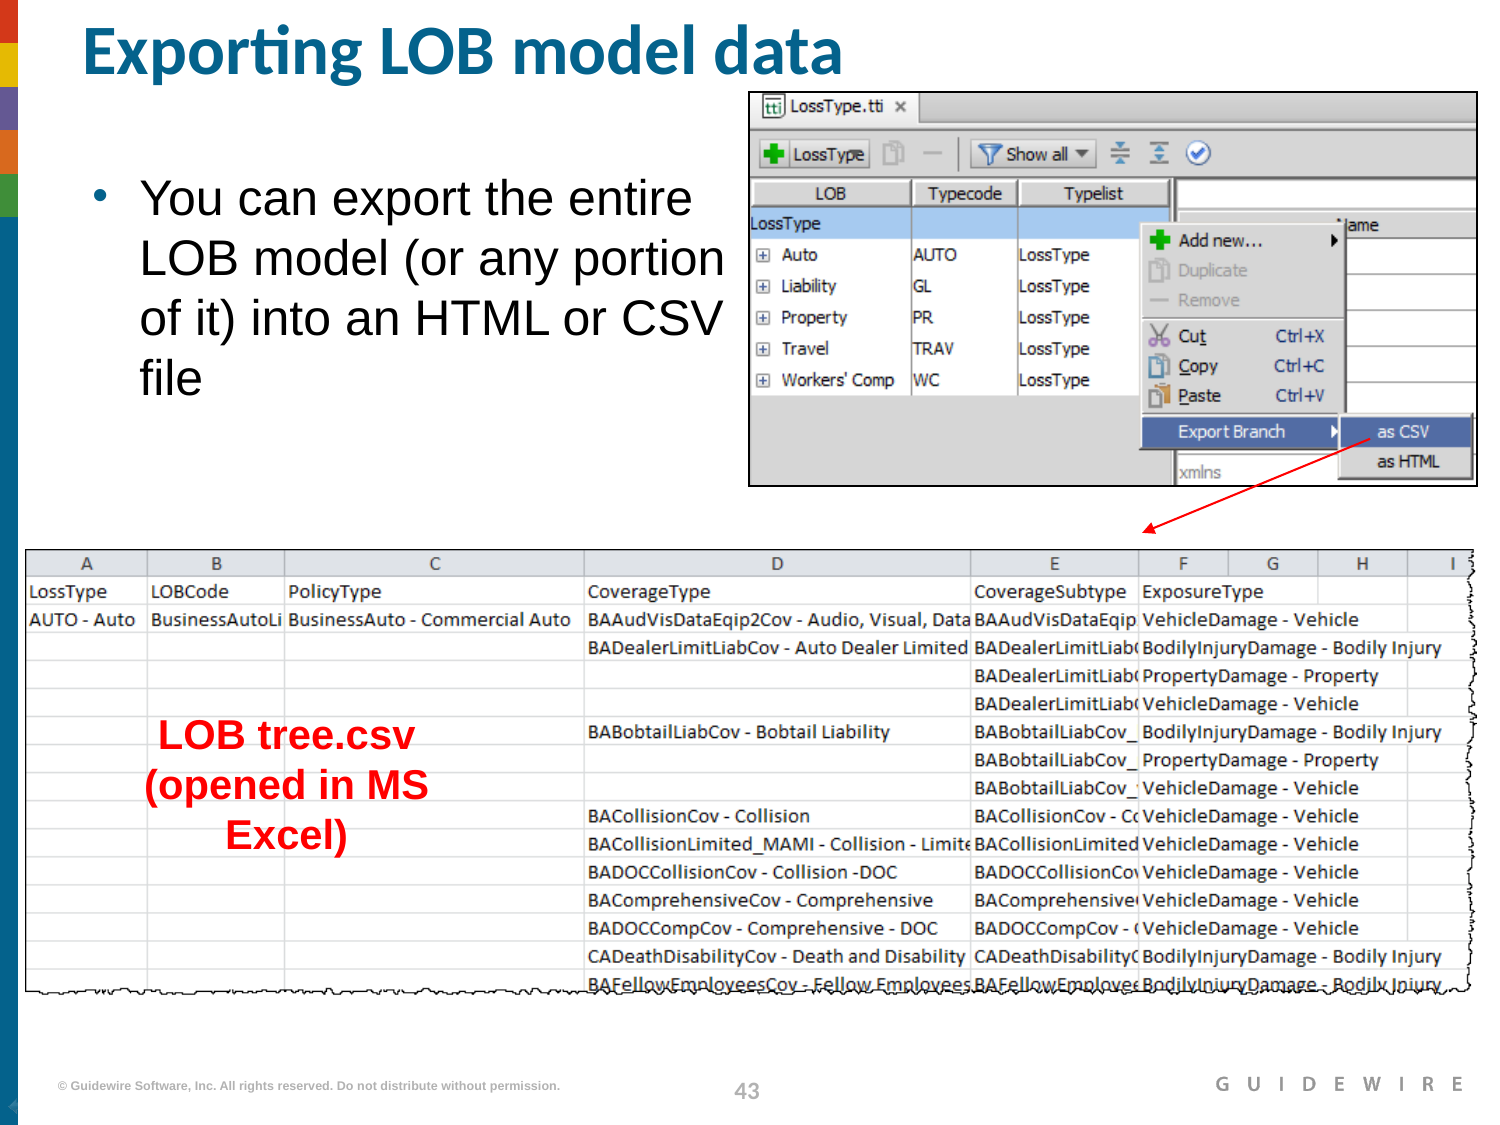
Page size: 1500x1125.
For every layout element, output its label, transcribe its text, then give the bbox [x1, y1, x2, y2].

picture [25, 549, 1477, 998]
list You can export the entire LOB model (or any portion of it) into an HTML or CSV file [92, 165, 755, 501]
picture [749, 92, 1477, 486]
picture [0, 0, 18, 216]
picture [1215, 1073, 1480, 1096]
title Exporting LOB model data [82, 19, 1447, 142]
text_box [1142, 493, 1239, 534]
picture [10, 1101, 18, 1111]
